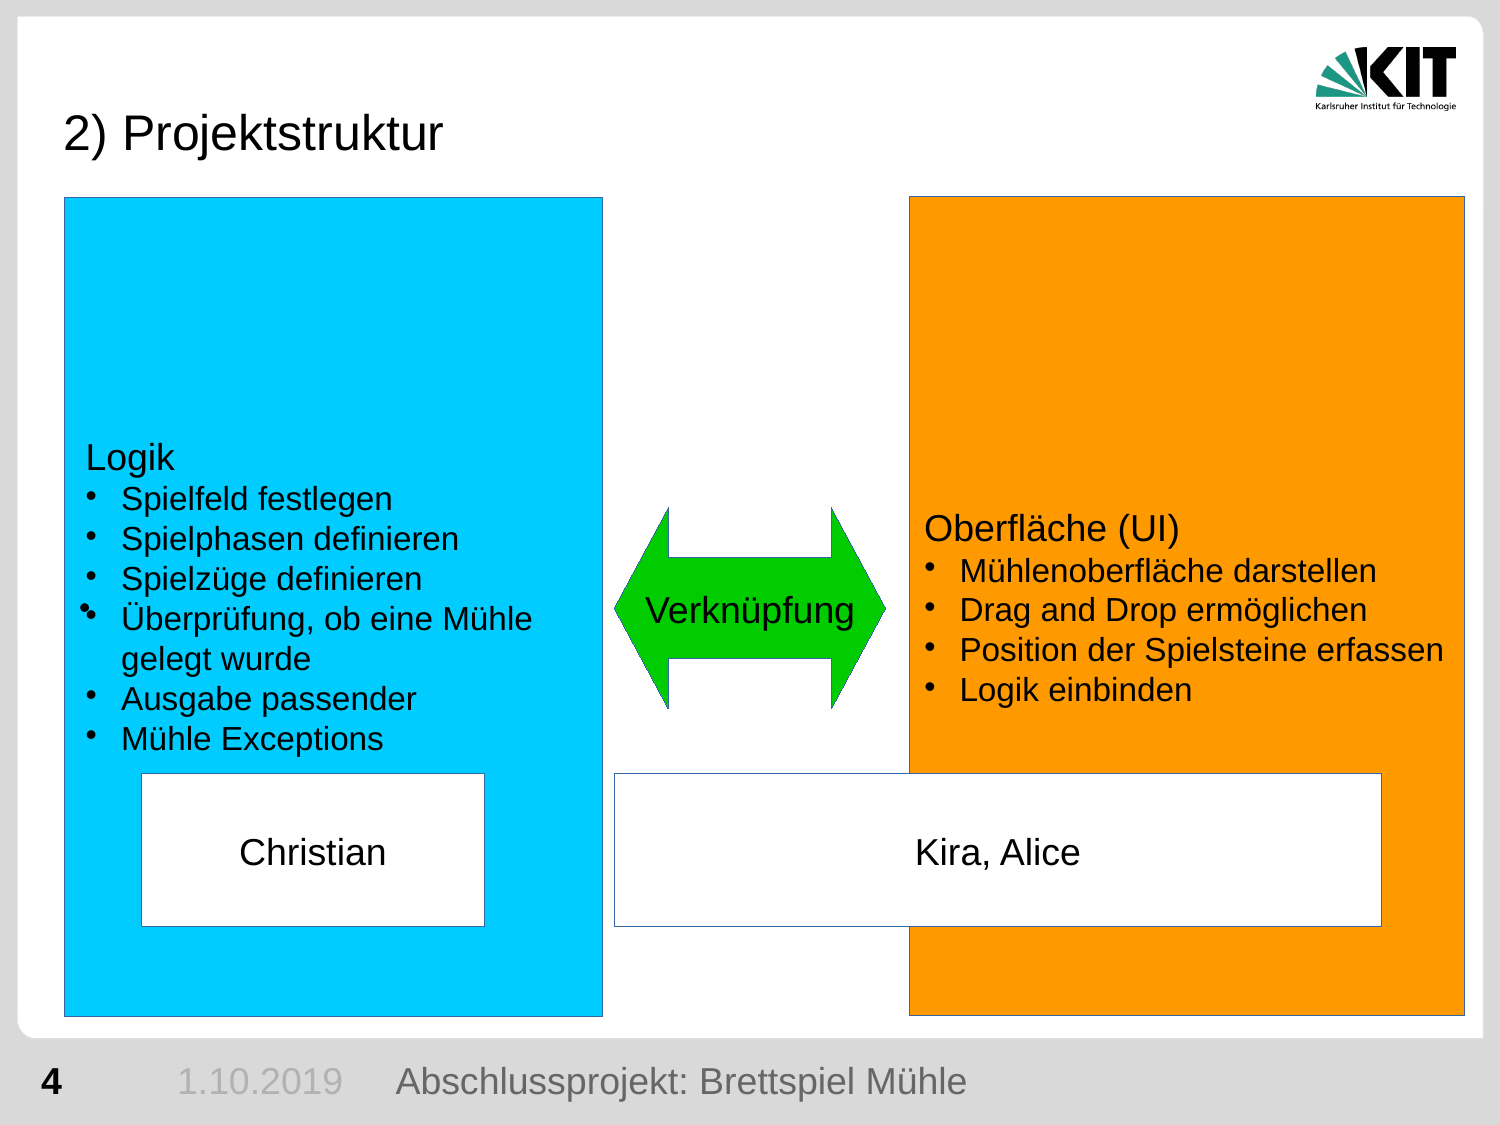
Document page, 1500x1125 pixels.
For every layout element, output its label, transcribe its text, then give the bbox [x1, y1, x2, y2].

text_box 2) Projektstruktur [64, 68, 1164, 161]
picture [0, 0, 1500, 1125]
text_box 1.10.2019 [177, 1057, 384, 1116]
text_box Kira, Alice [614, 773, 1382, 927]
text_box [64, 196, 909, 1000]
text_box [64, 197, 603, 1017]
text_box Oberfläche (UI) Mühlenoberfläche darstellen Drag and Drop ermöglichen Position der Spielsteine erfassen Logik einbinden [909, 196, 1465, 1016]
text_box Abschlussprojekt: Brettspiel Mühle [395, 1057, 1482, 1117]
text_box Verknüpfung [614, 507, 886, 709]
text_box Logik Spielfeld festlegen Spielphasen definieren Spielzüge definieren Überprüfung, ob eine Mühle gelegt wurde Ausgabe passender Mühle Exceptions [70, 425, 603, 784]
text_box Christian [141, 784, 485, 927]
